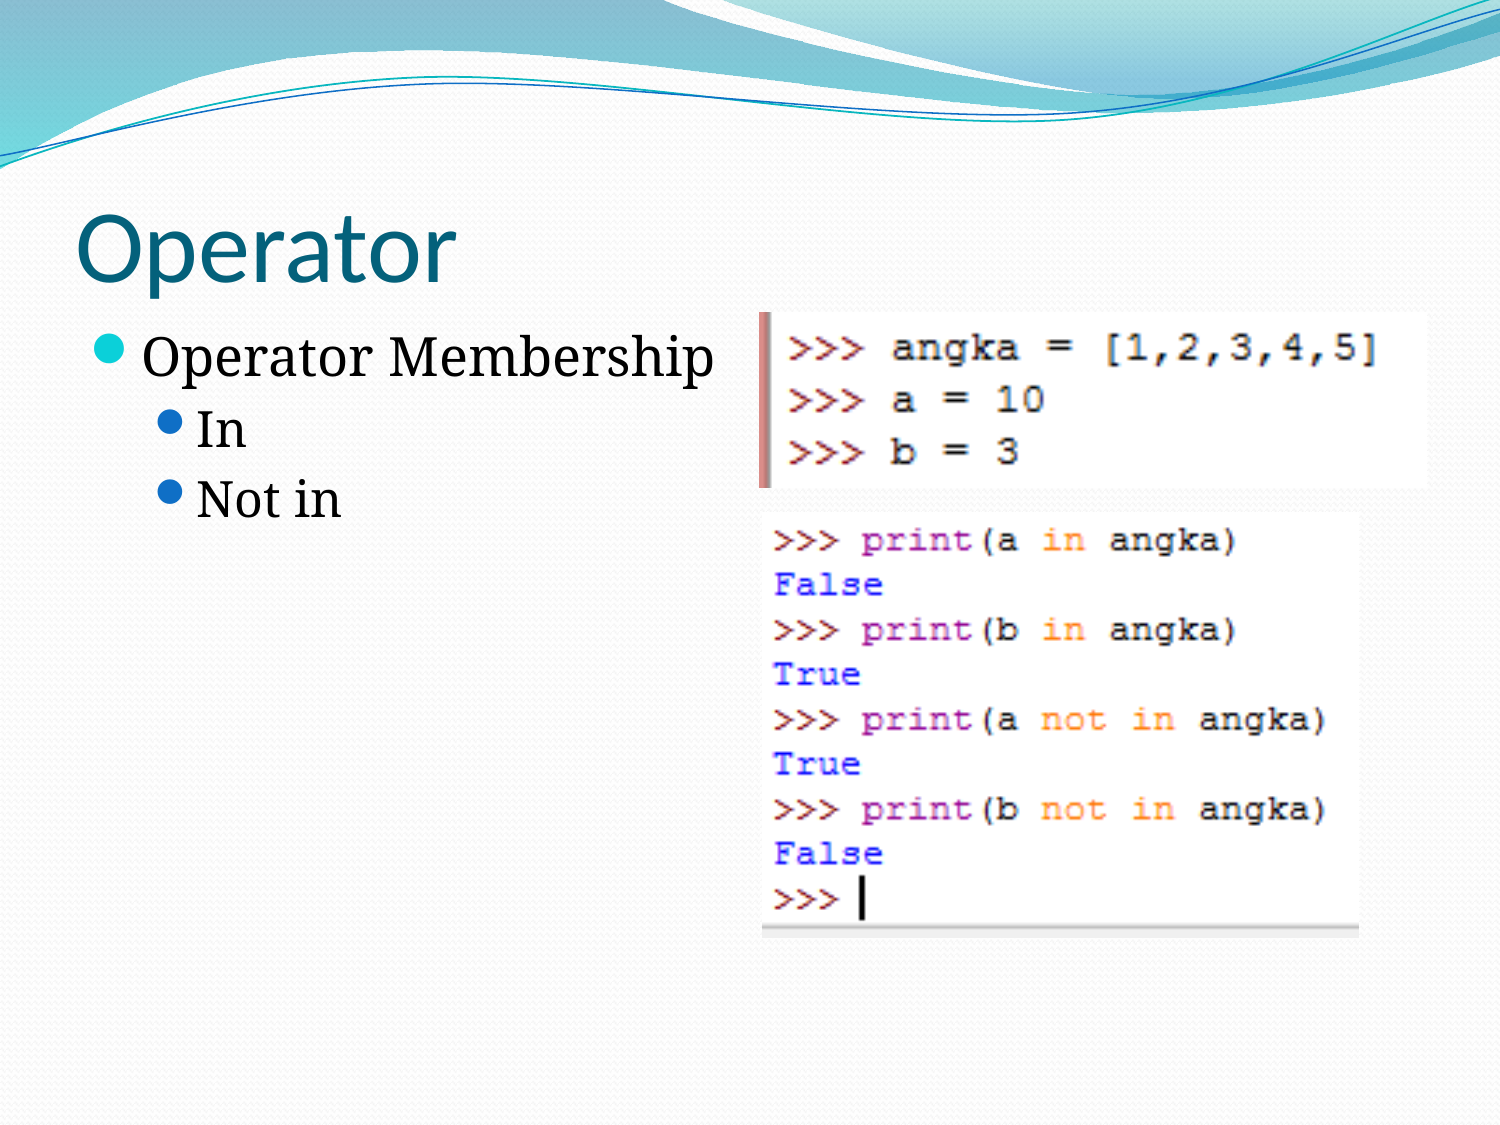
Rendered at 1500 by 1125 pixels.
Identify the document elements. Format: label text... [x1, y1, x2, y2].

title Operator [75, 115, 1425, 303]
picture [759, 312, 1428, 488]
list Operator Membership In Not in [75, 314, 738, 1043]
picture [762, 512, 1359, 938]
